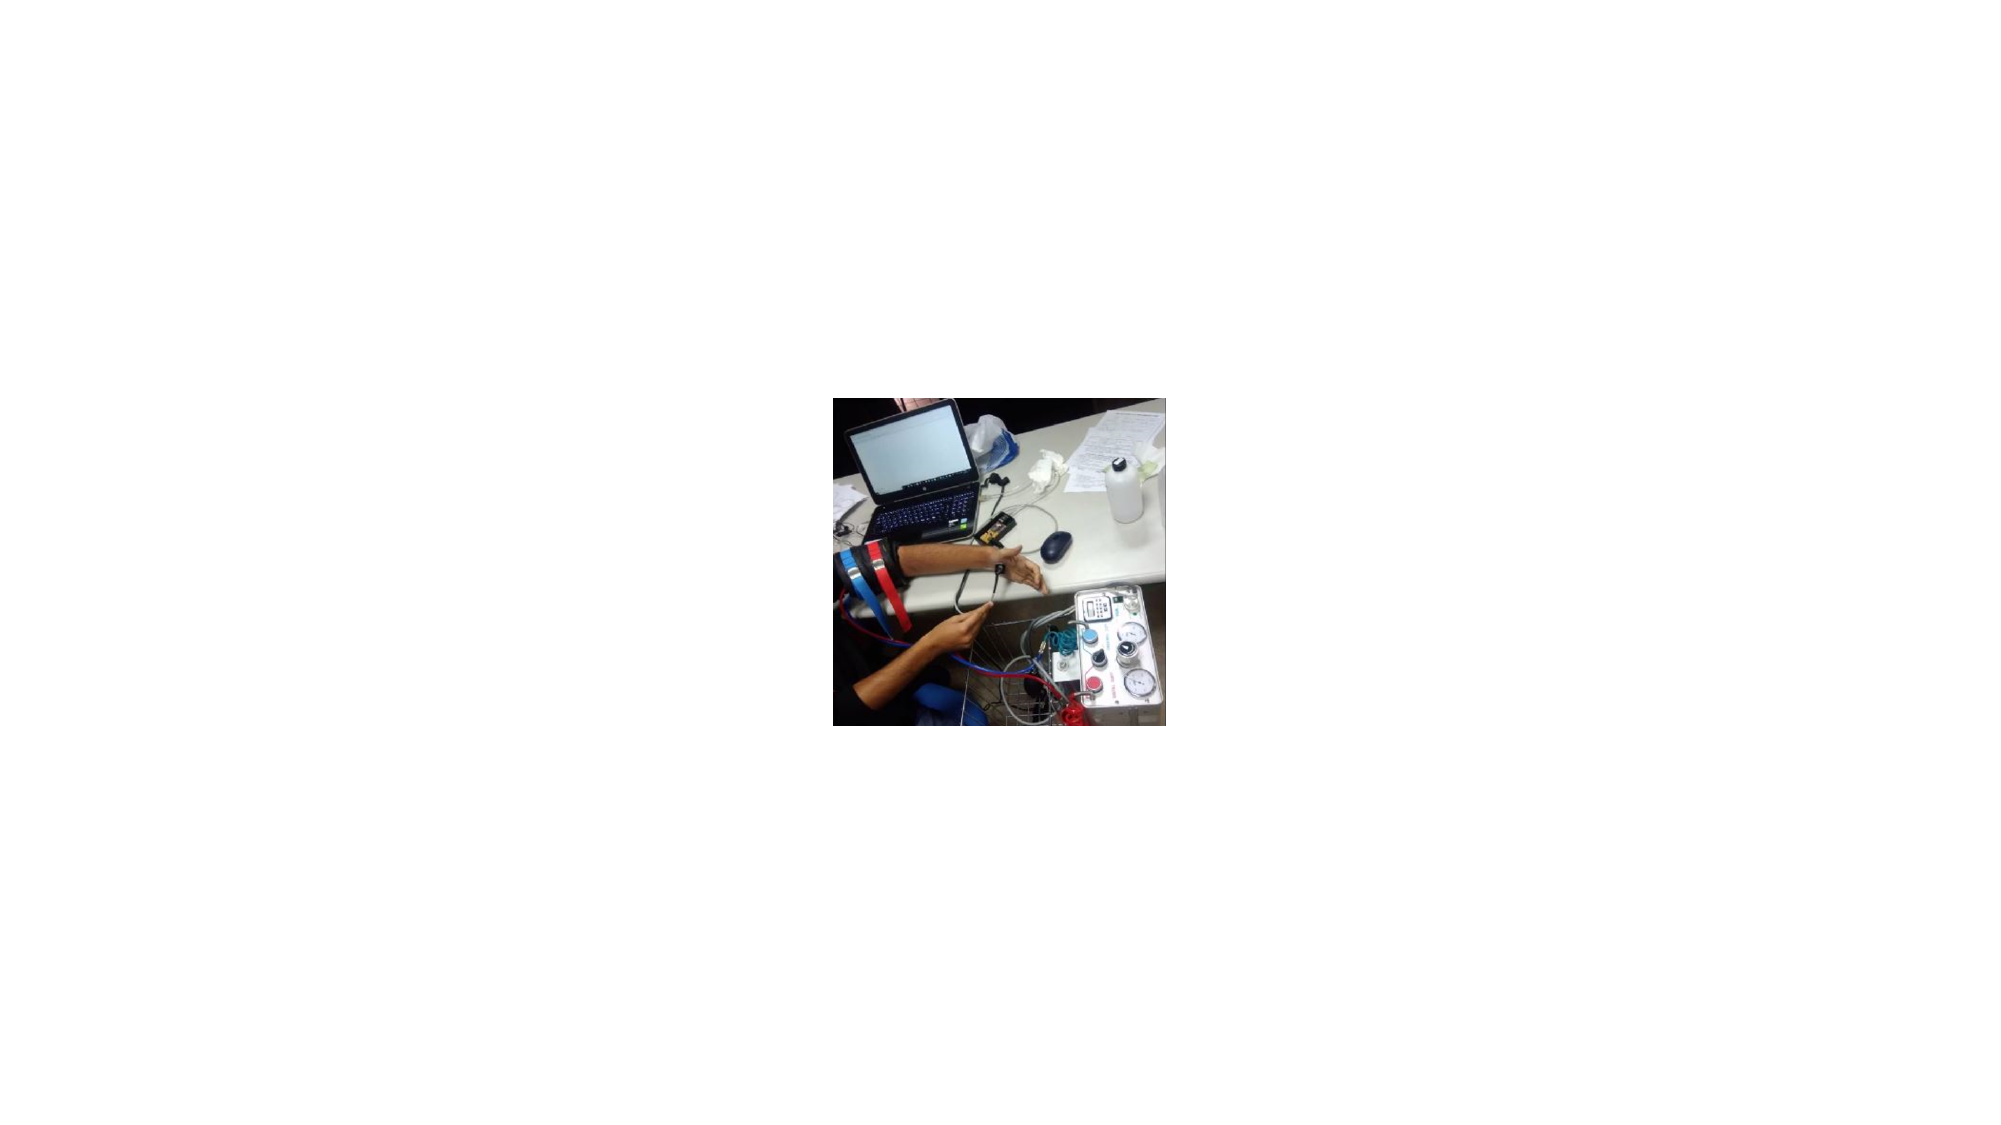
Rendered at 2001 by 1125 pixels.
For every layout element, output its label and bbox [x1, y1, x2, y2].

picture [833, 398, 1167, 726]
